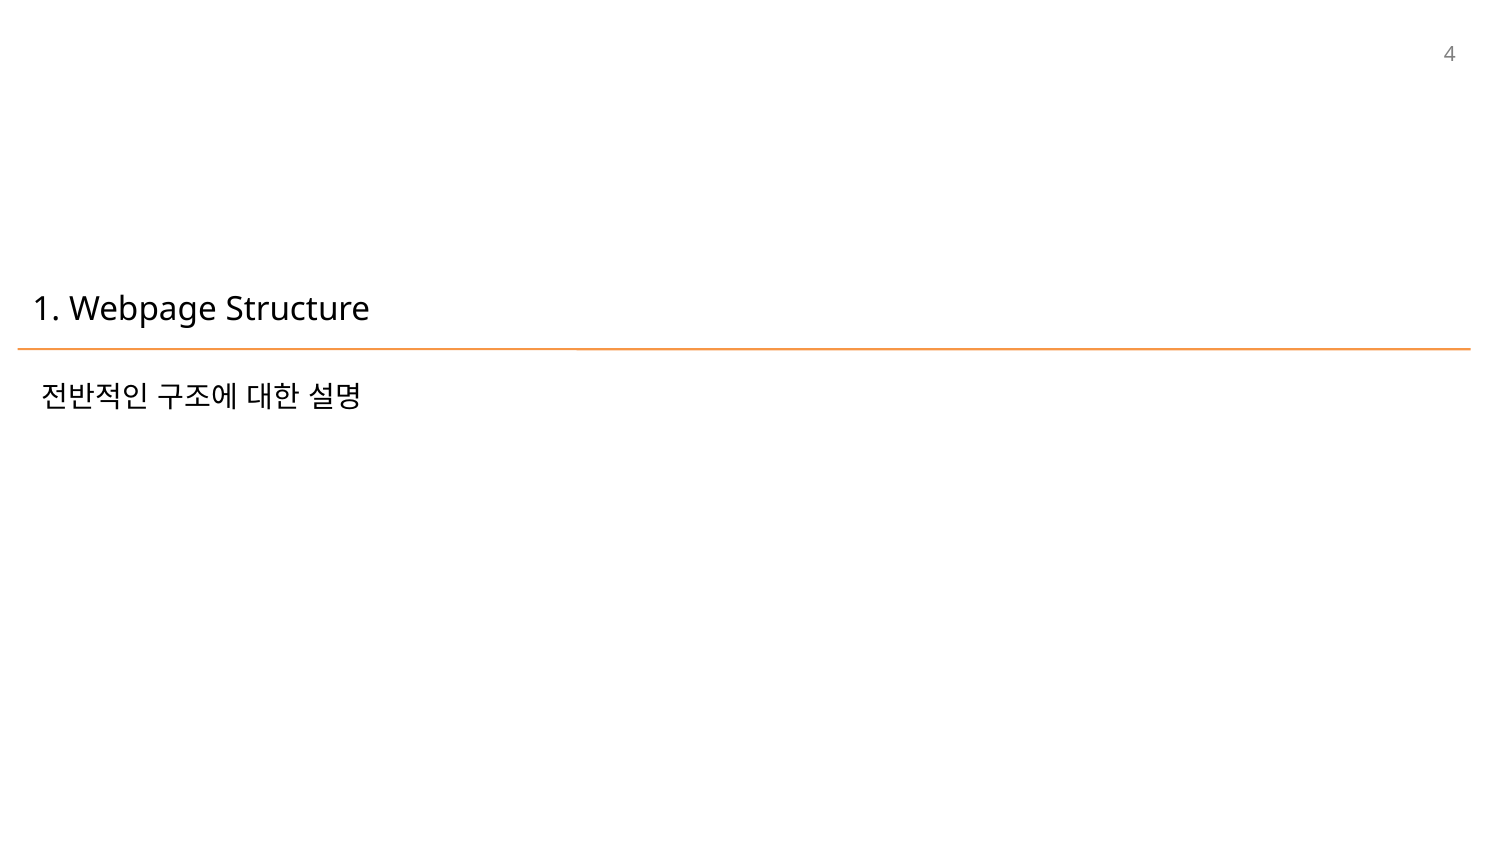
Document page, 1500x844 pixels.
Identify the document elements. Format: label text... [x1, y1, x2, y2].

slide_number 4 [1380, 32, 1471, 78]
title 1. Webpage Structure [17, 280, 1223, 326]
text_box 전반적인 구조에 대한 설명 [26, 371, 378, 422]
